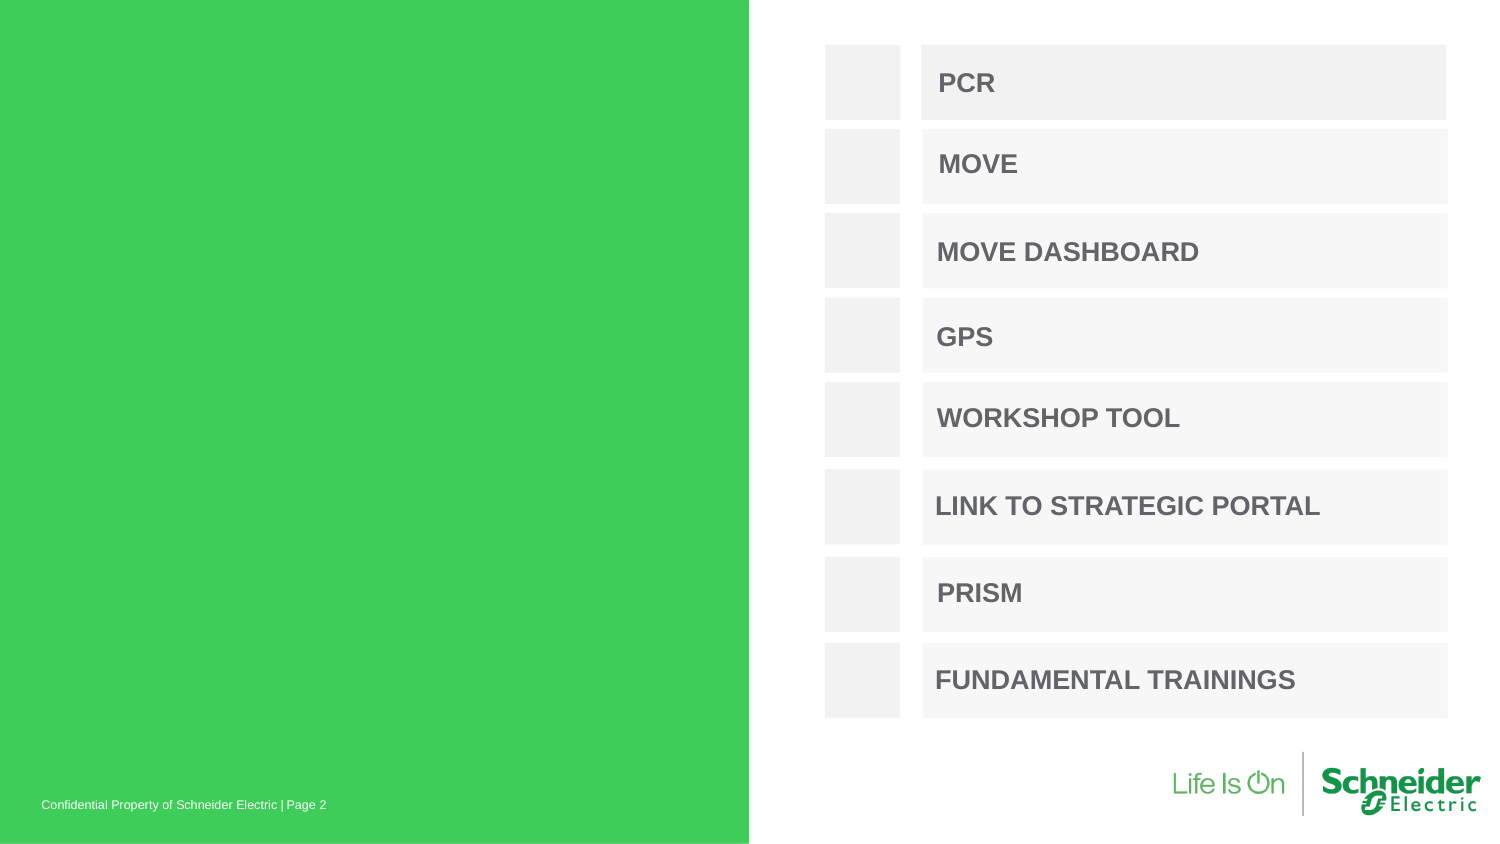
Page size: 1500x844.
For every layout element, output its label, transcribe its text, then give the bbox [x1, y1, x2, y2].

list MOVE DASHBOARD [922, 233, 1439, 268]
list LINK TO STRATEGIC PORTAL [920, 486, 1437, 522]
list GPS [921, 318, 1438, 353]
list PCR [923, 64, 1440, 100]
list WORKSHOP TOOL [922, 399, 1439, 434]
list PRISM [922, 574, 1439, 609]
slide_number Page 2 [290, 796, 373, 812]
picture [1159, 737, 1495, 830]
list FUNDAMENTAL TRAININGS [920, 661, 1437, 697]
footer Confidential Property of Schneider Electric | [41, 796, 290, 812]
list MOVE [923, 145, 1440, 181]
